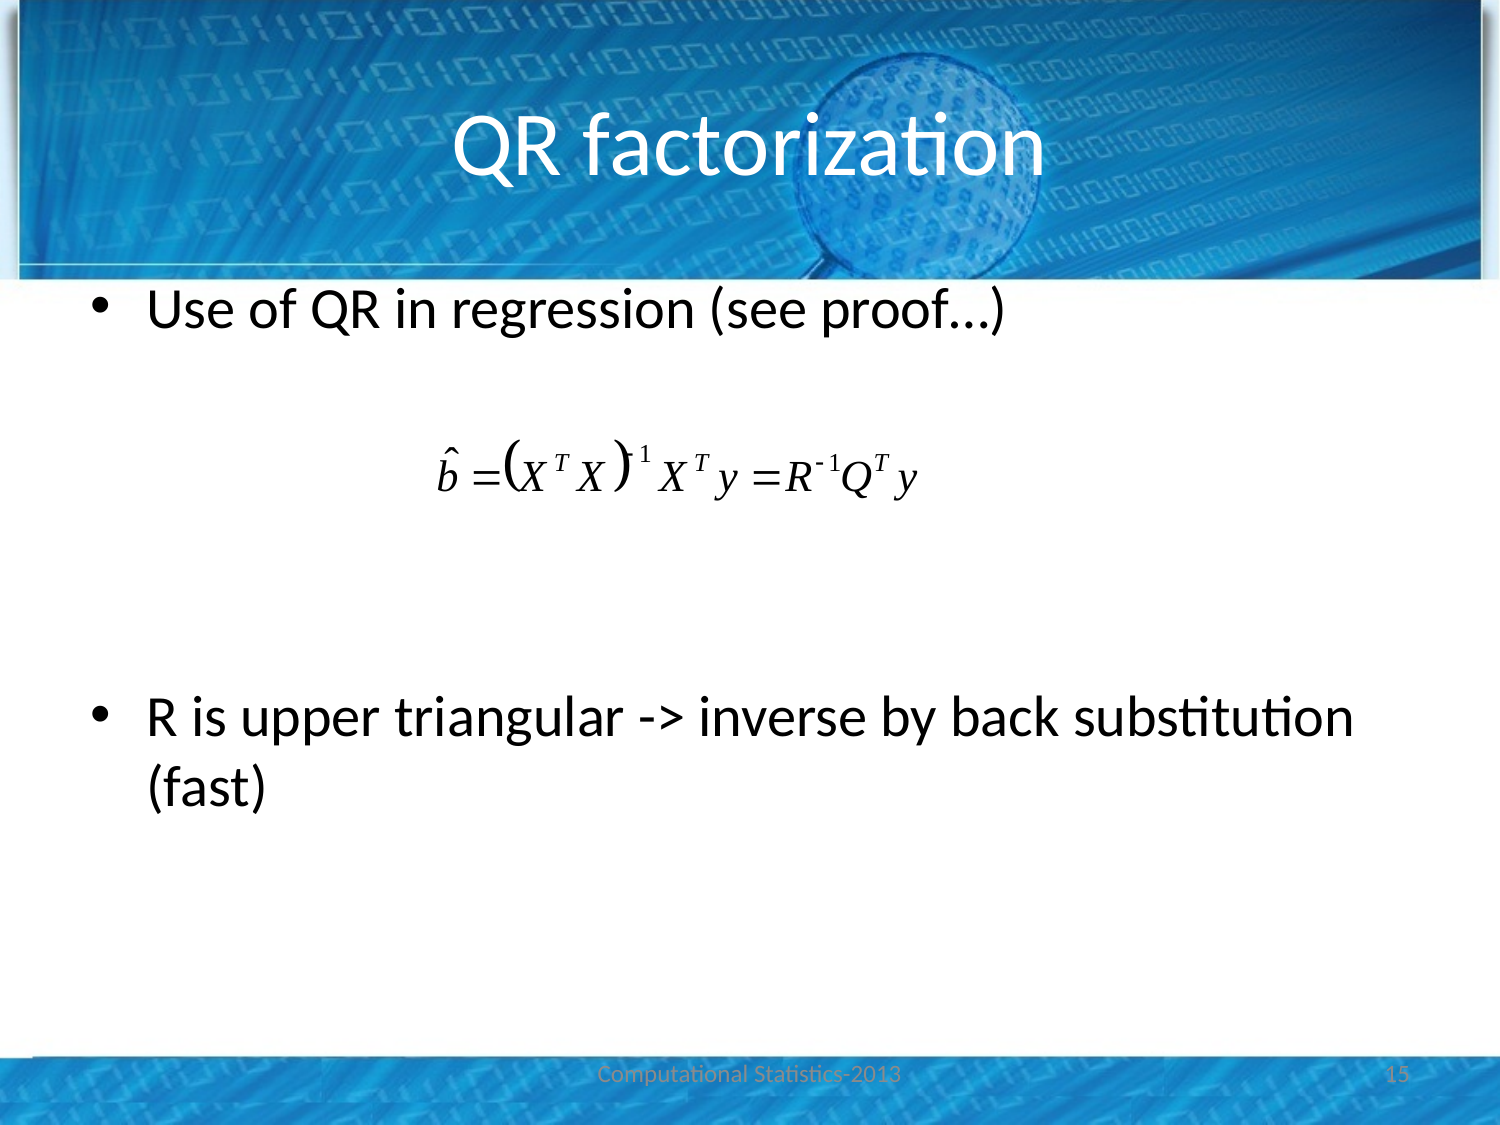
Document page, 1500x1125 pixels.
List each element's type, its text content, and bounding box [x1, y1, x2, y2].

picture [0, 0, 1500, 1125]
title QR factorization [75, 45, 1425, 233]
slide_number 15 [1074, 1042, 1425, 1103]
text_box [430, 432, 928, 511]
footer Computational Statistics-2013 [512, 1042, 988, 1103]
list Use of QR in regression (see proof…) R is upper triangular -> inverse by back substitution (fast) [75, 262, 1425, 1005]
